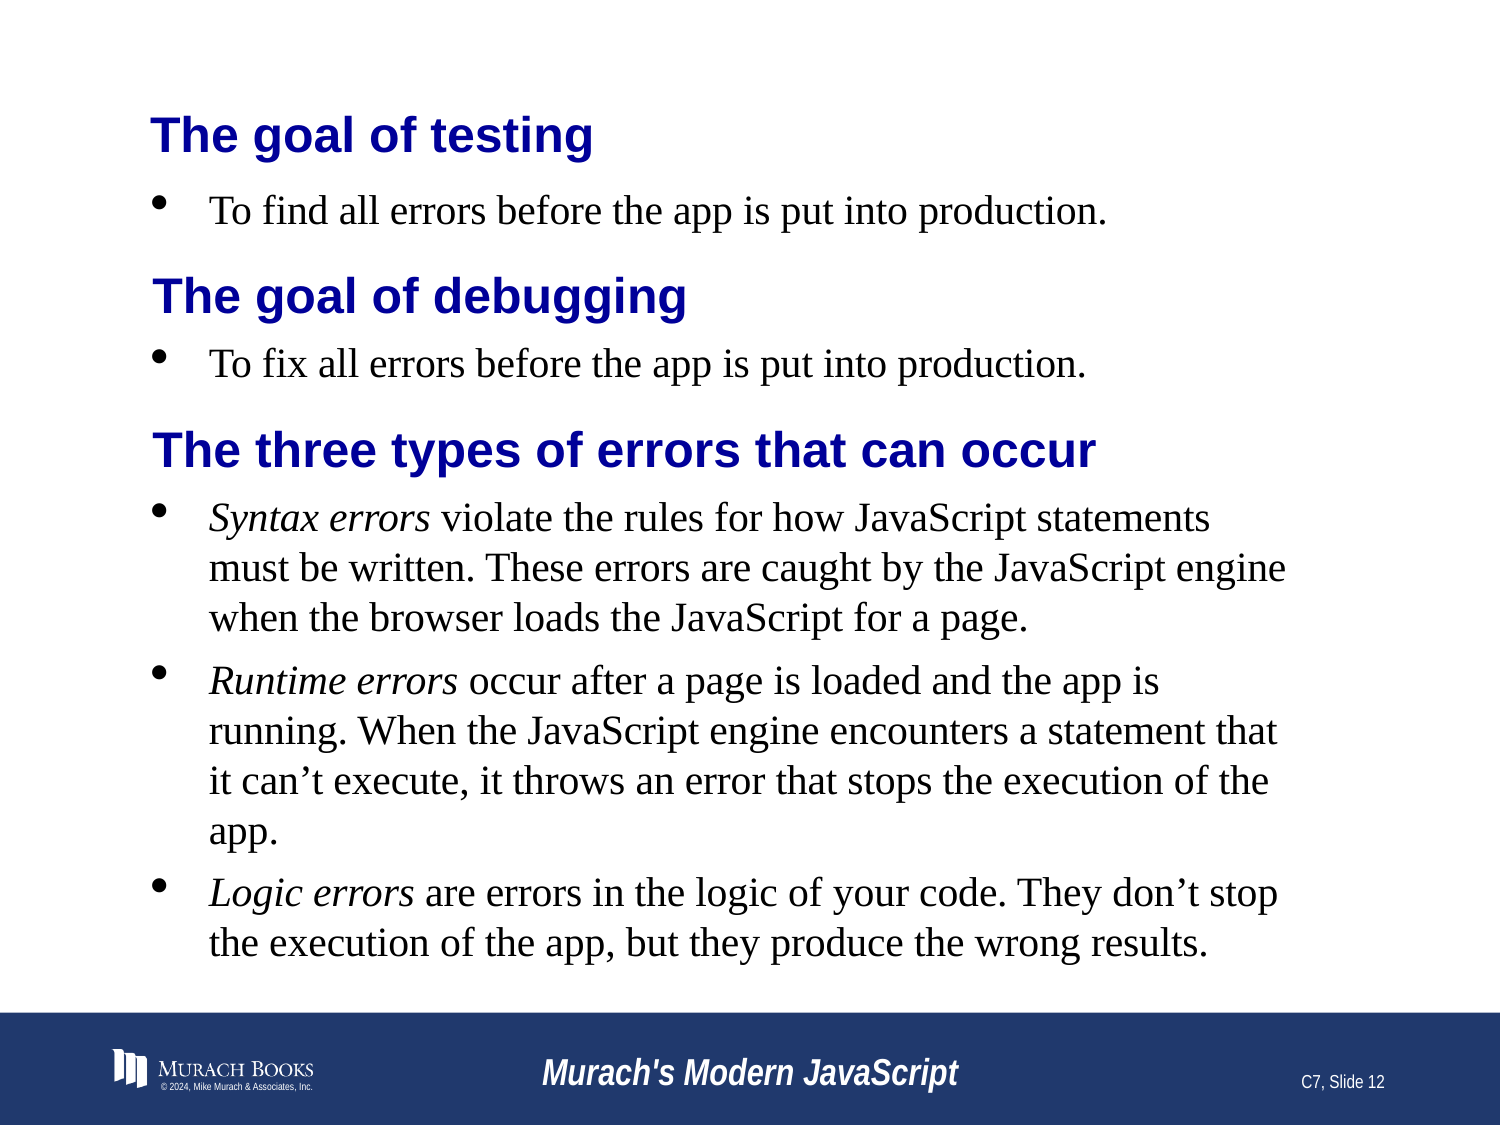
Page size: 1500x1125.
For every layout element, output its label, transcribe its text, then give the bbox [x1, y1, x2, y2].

title The goal of testing [150, 102, 1350, 164]
slide_number C7, Slide 12 [1087, 1025, 1400, 1100]
list To find all errors before the app is put into production. The goal of debugging To fix all errors before the app is put into production. The three types of errors that can occur Syntax errors violate the rules for how JavaScript statements must be written. These errors are caught by the JavaScript engine when the browser loads the JavaScript for a page. Runtime errors occur after a page is loaded and the app is running. When the JavaScript engine encounters a statement that it can’t execute, it throws an error that stops the execution of the app. Logic errors are errors in the logic of your code. They don’t stop the execution of the app, but they produce the wrong results. [137, 174, 1350, 975]
slide_number Murach's Modern JavaScript [450, 1025, 1050, 1100]
footer © 2024, Mike Murach & Associates, Inc. [12, 1025, 450, 1100]
